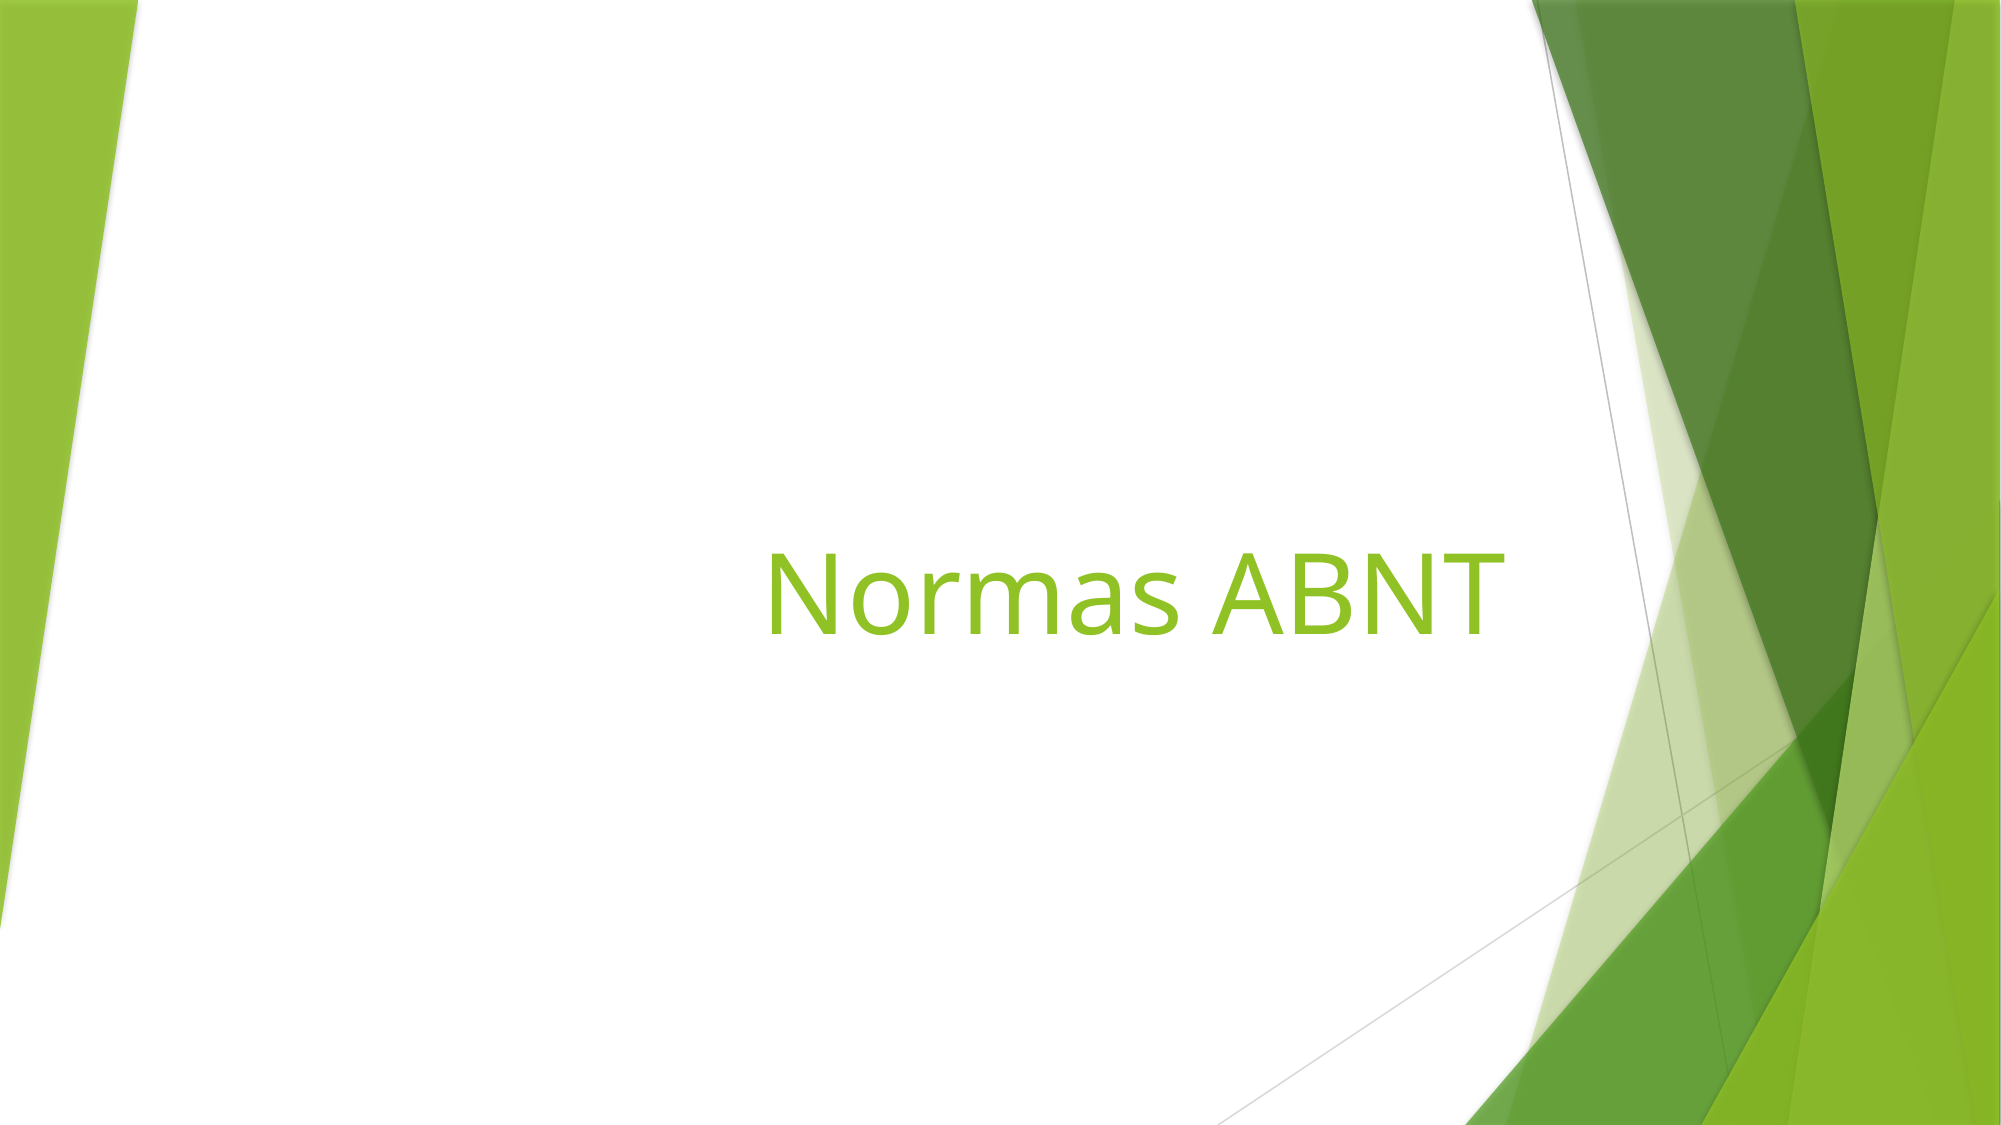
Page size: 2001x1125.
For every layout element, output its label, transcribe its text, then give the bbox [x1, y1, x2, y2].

title Normas ABNT [247, 394, 1522, 665]
